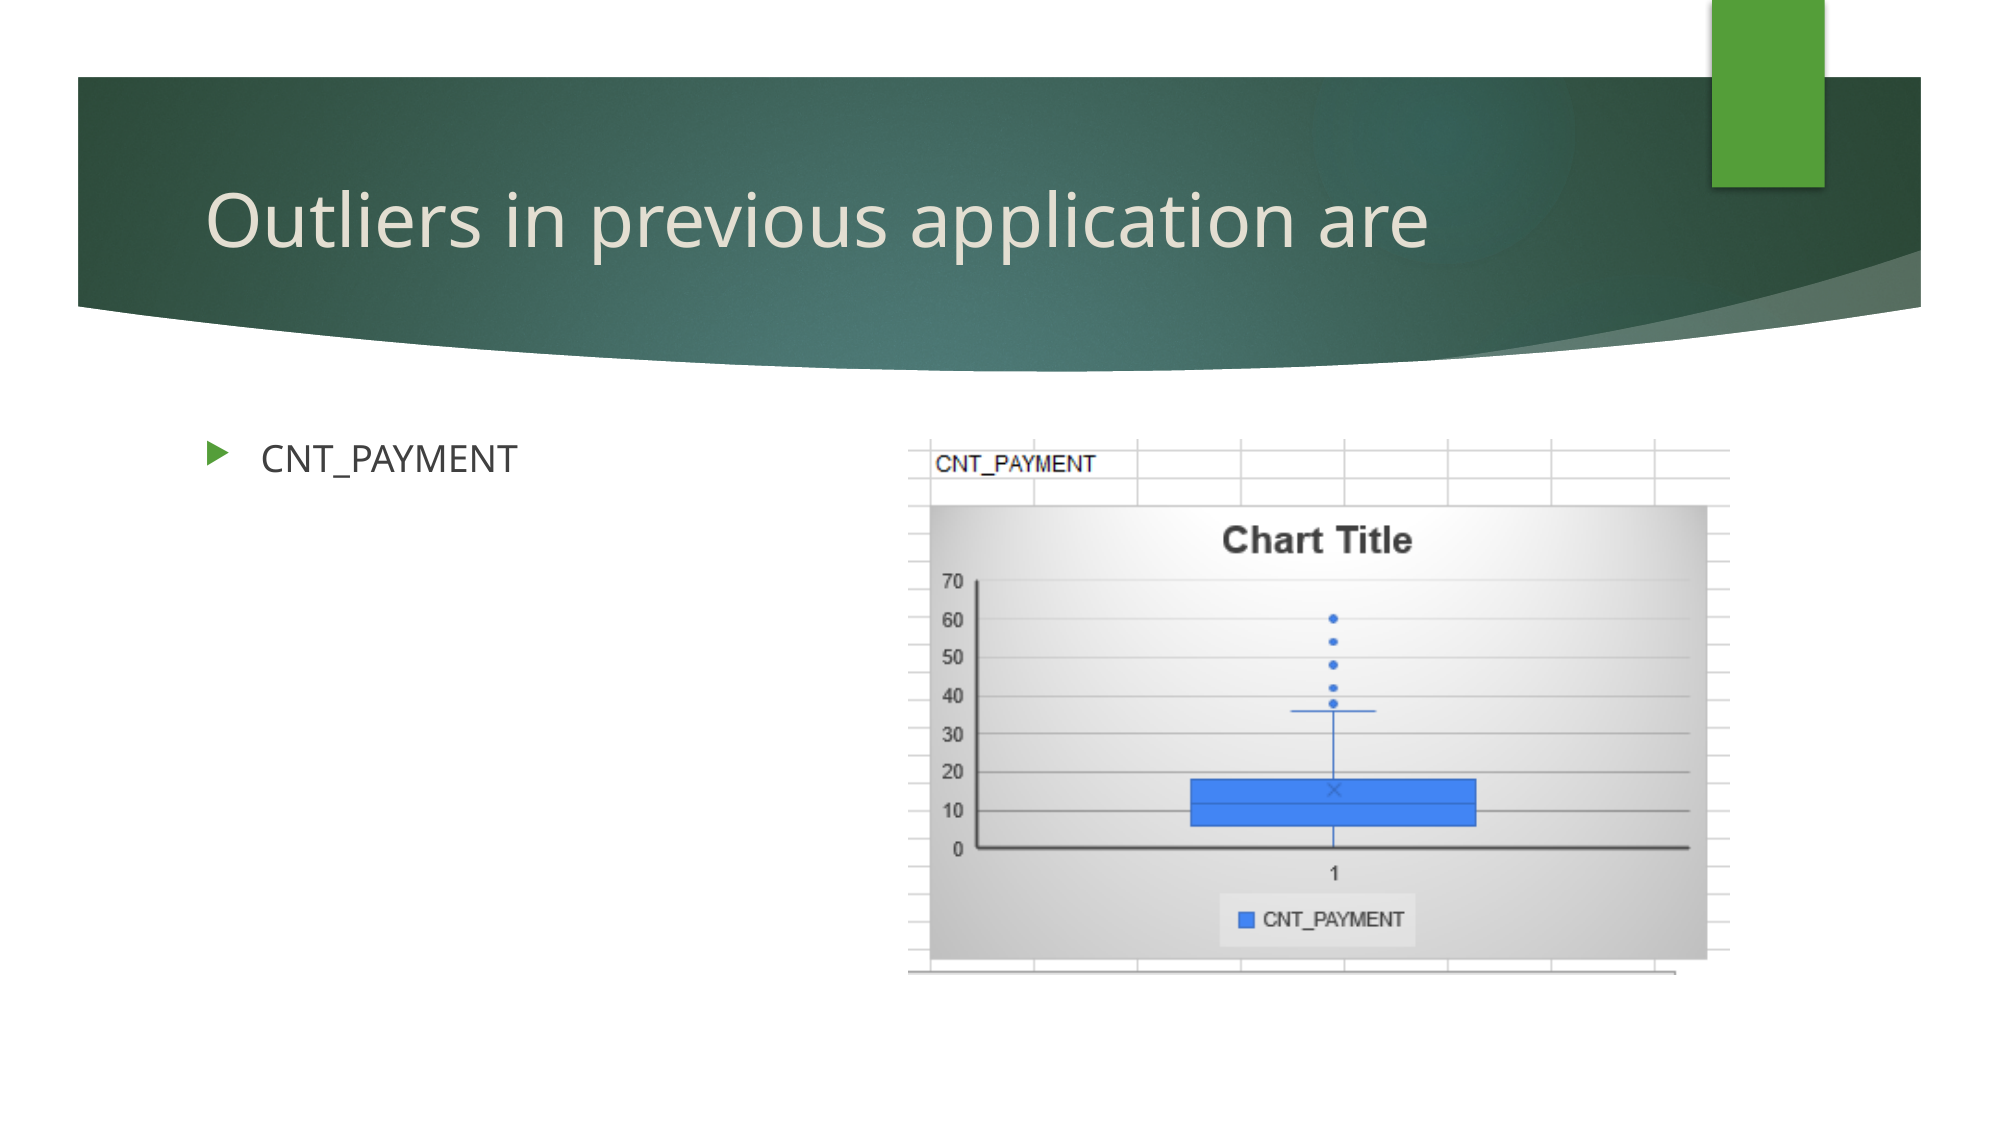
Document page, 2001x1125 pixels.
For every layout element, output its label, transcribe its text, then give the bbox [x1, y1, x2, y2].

list CNT_PAYMENT [189, 427, 1638, 988]
title Outliers in previous application are [189, 159, 1627, 276]
picture [907, 439, 1730, 976]
